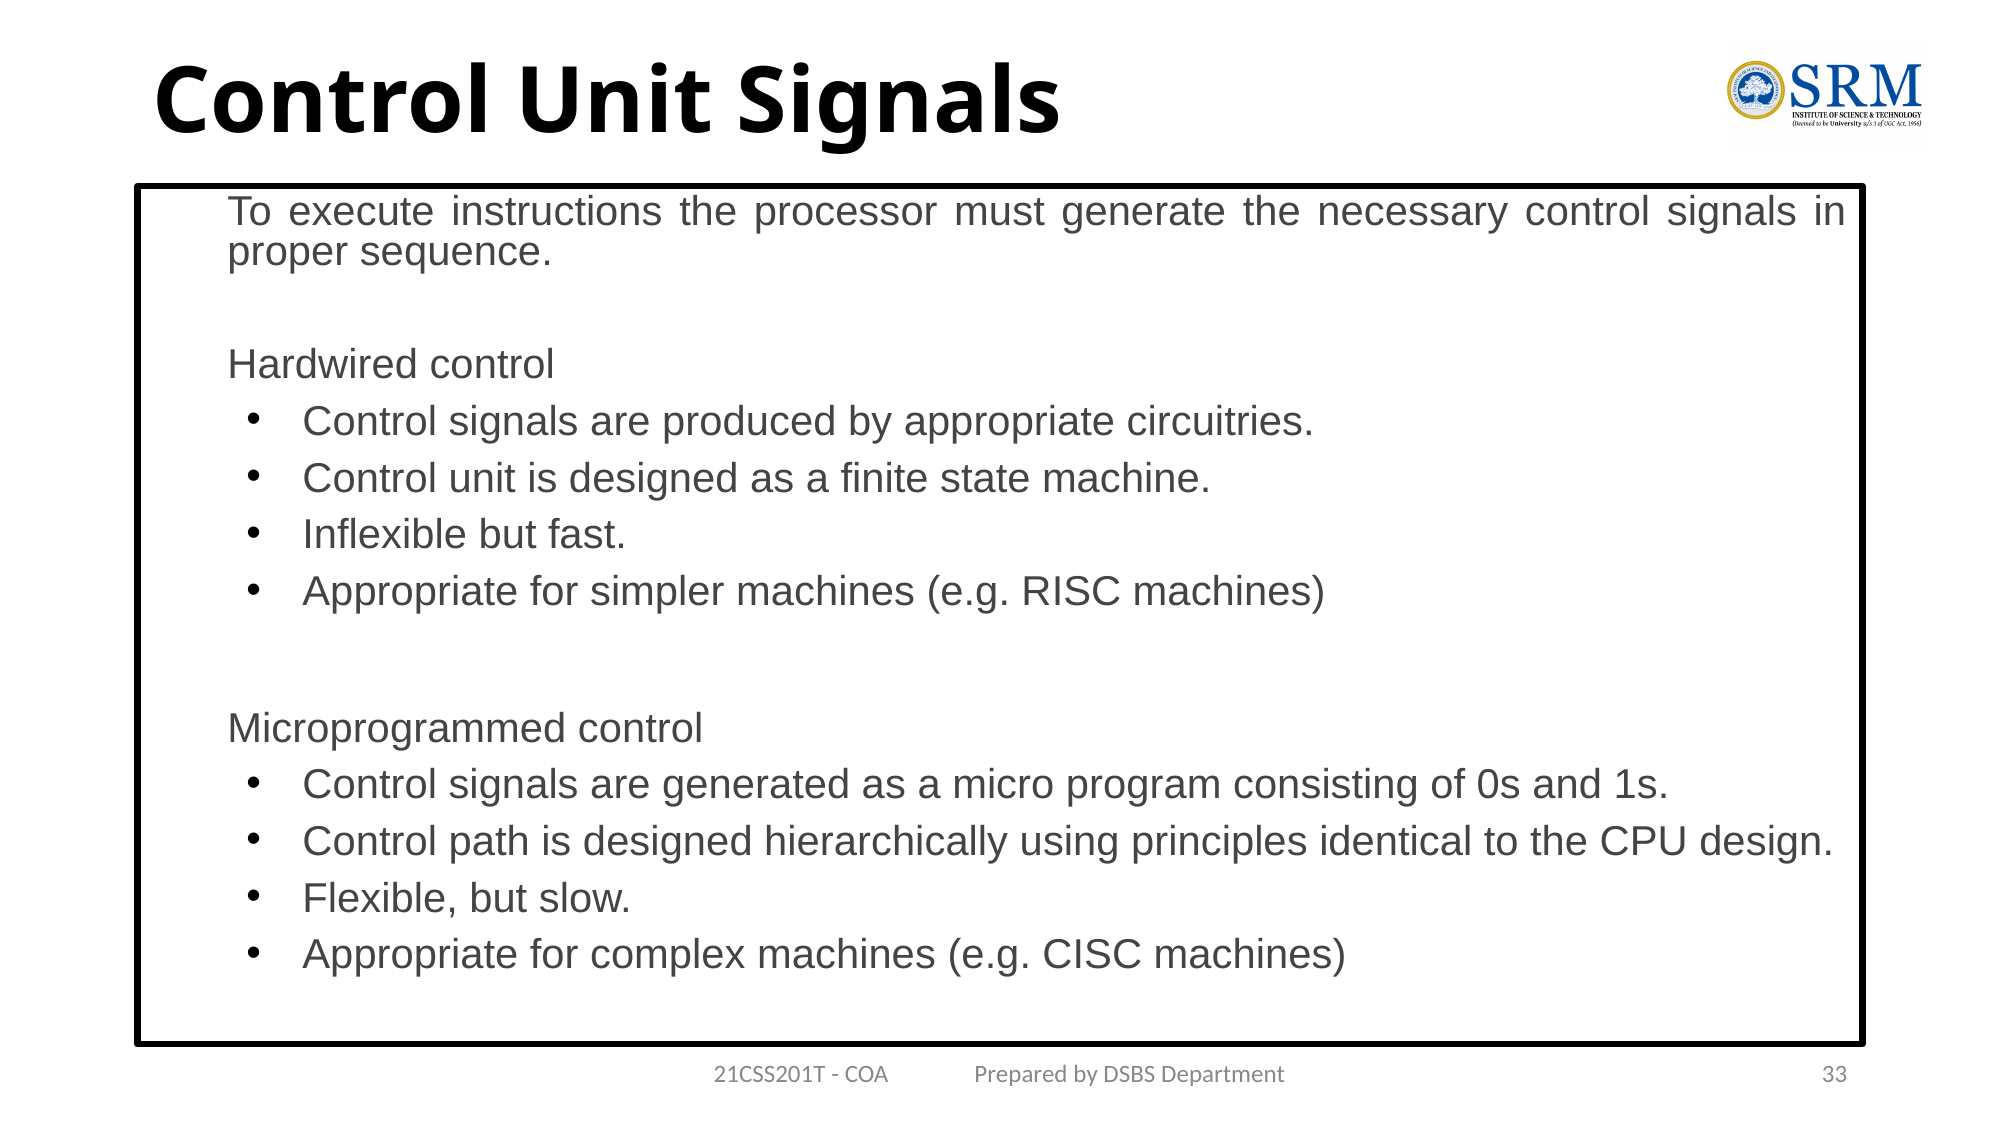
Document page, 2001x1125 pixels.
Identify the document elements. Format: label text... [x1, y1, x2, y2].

footer 21CSS201T - COA Prepared by DSBS Department [662, 1042, 1338, 1103]
title Control Unit Signals [137, 50, 1863, 156]
picture [1723, 37, 1926, 151]
list To execute instructions the processor must generate the necessary control signals in proper sequence. Hardwired control Control signals are produced by appropriate circuitries. Control unit is designed as a finite state machine. Inflexible but fast. Appropriate for simpler machines (e.g. RISC machines) Microprogrammed control Control signals are generated as a micro program consisting of 0s and 1s. Control path is designed hierarchically using principles identical to the CPU design. Flexible, but slow. Appropriate for complex machines (e.g. CISC machines) [137, 186, 1863, 1045]
slide_number 33 [1412, 1042, 1863, 1103]
